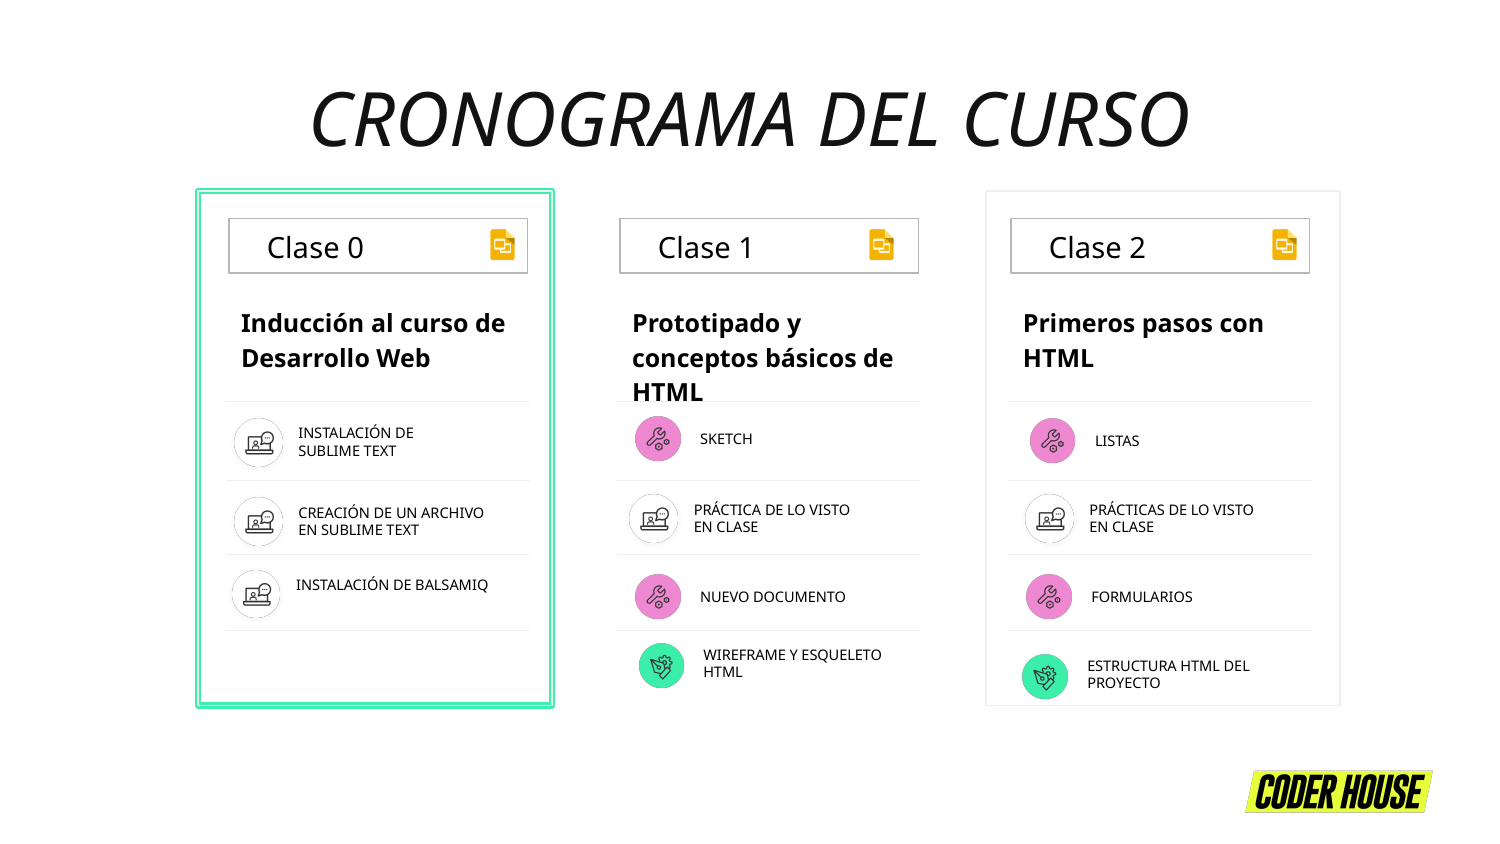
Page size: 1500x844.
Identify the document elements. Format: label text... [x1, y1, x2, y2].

text_box FORMULARIOS [1078, 573, 1297, 620]
text_box [455, 218, 528, 273]
picture [632, 413, 684, 464]
text_box Clase 2 [1033, 214, 1237, 275]
picture [1018, 488, 1080, 550]
picture [1023, 571, 1075, 622]
text_box WIREFRAME Y ESQUELETO HTML [688, 638, 917, 677]
picture [635, 640, 687, 691]
text_box LISTAS [1080, 417, 1300, 464]
picture [632, 571, 684, 622]
text_box CREACIÓN DE UN ARCHIVO EN SUBLIME TEXT [286, 488, 512, 541]
text_box [1237, 218, 1310, 273]
text_box SKETCH [686, 415, 906, 462]
text_box PRÁCTICAS DE LO VISTO EN CLASE [1083, 488, 1269, 538]
text_box Prototipado y conceptos básicos de HTML [617, 288, 922, 358]
picture [1019, 651, 1071, 703]
text_box NUEVO DOCUMENTO [686, 573, 906, 620]
picture [623, 488, 684, 550]
picture [1268, 227, 1301, 261]
text_box INSTALACIÓN DE SUBLIME TEXT [290, 410, 478, 461]
text_box Primeros pasos con HTML [1007, 288, 1313, 358]
text_box [846, 218, 919, 273]
text_box INSTALACIÓN DE BALSAMIQ [289, 563, 509, 613]
text_box [619, 218, 642, 273]
text_box Clase 1 [642, 214, 846, 275]
text_box Clase 0 [251, 214, 455, 275]
picture [486, 227, 520, 261]
text_box Inducción al curso de Desarrollo Web [226, 288, 531, 358]
picture [225, 563, 287, 625]
picture [228, 491, 289, 552]
picture [228, 412, 289, 473]
text_box ESTRUCTURA HTML DEL PROYECTO [1072, 641, 1301, 689]
text_box [228, 218, 251, 273]
text_box [1010, 218, 1033, 273]
text_box PRÁCTICA DE LO VISTO EN CLASE [688, 488, 874, 538]
picture [1027, 415, 1079, 467]
text_box [985, 190, 1340, 706]
text_box CRONOGRAMA DEL CURSO [229, 34, 1271, 198]
picture [1241, 764, 1437, 819]
picture [865, 227, 898, 261]
text_box [198, 190, 553, 706]
